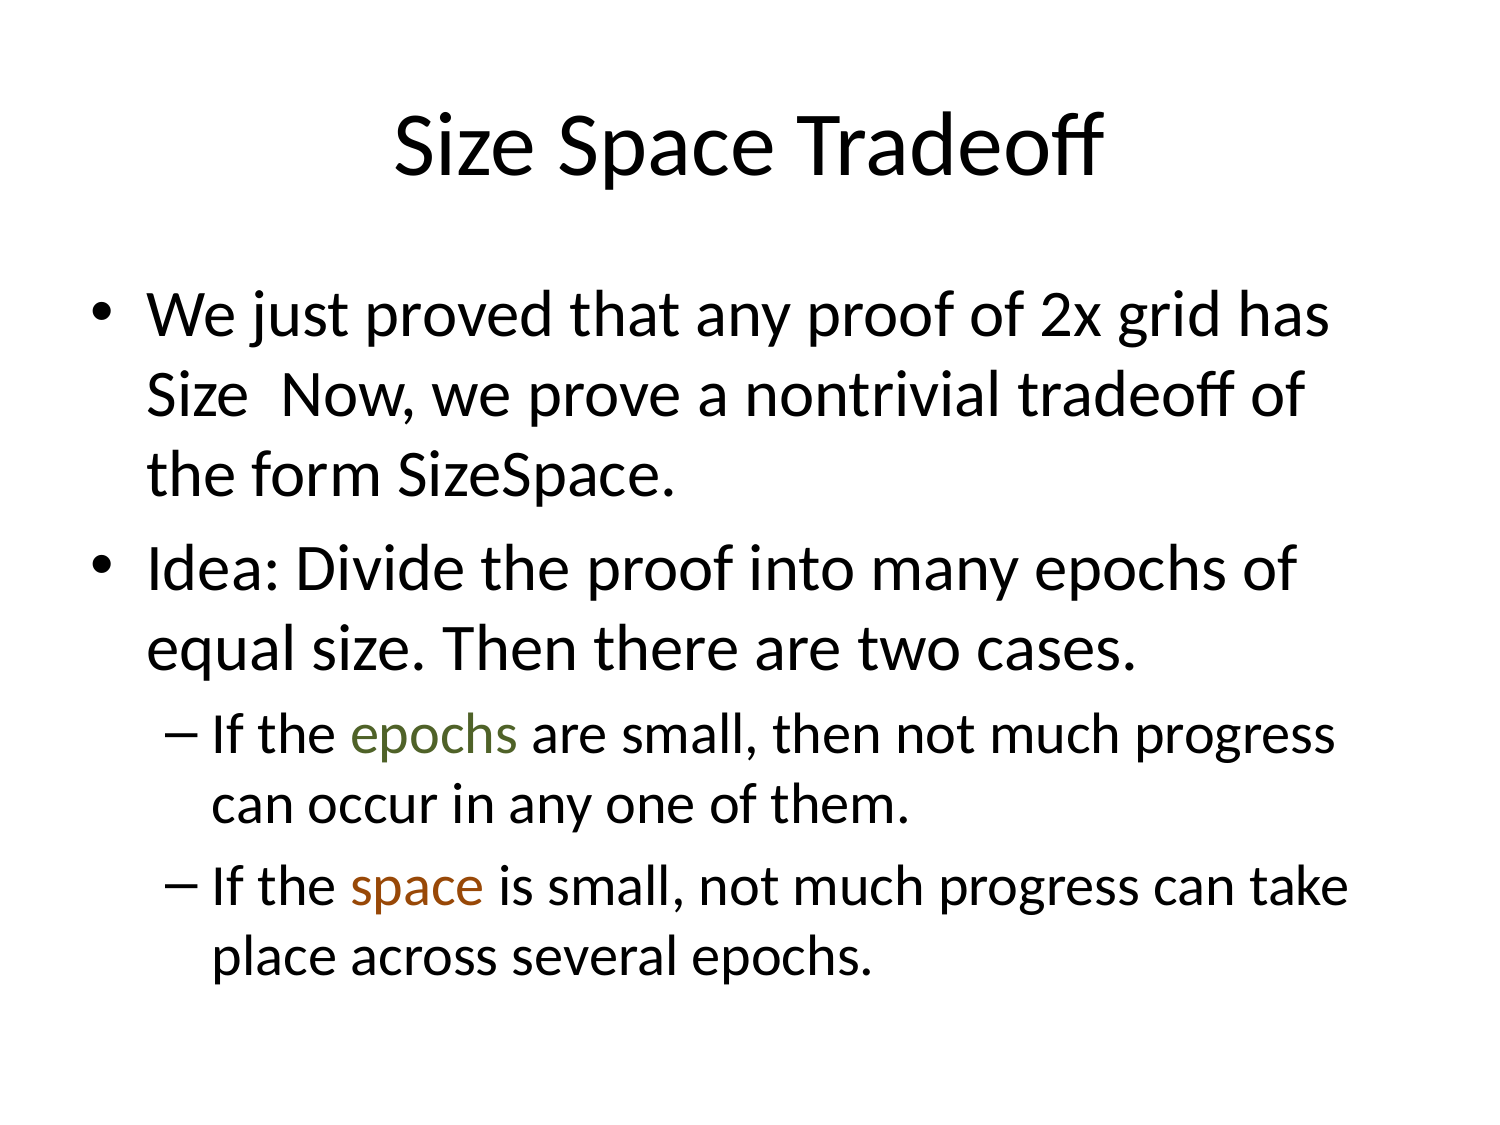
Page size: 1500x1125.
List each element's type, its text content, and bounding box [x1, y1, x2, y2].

title Size Space Tradeoff [75, 45, 1425, 233]
